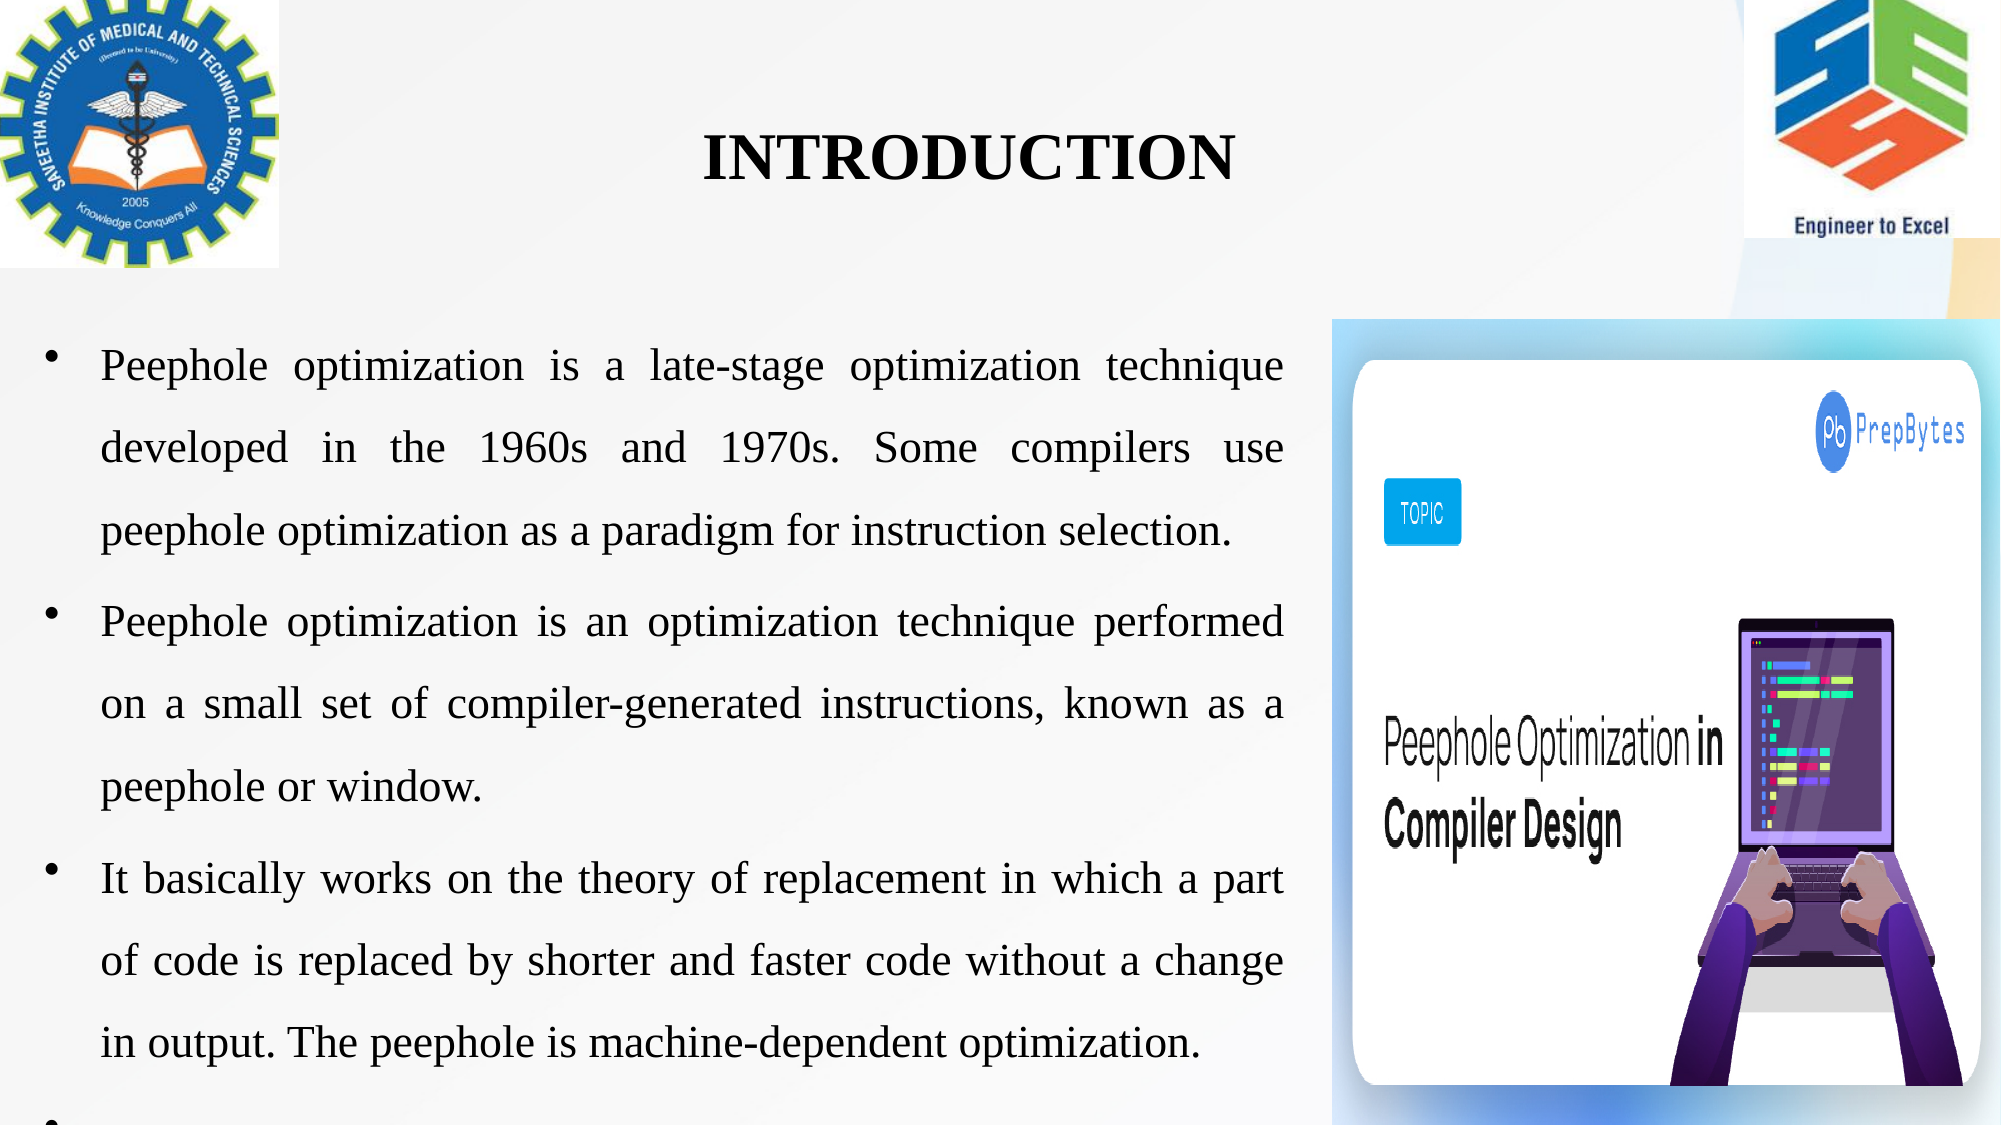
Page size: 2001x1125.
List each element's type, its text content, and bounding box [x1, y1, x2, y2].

picture [0, 0, 2001, 1125]
title INTRODUCTION [687, 87, 1313, 218]
text_box [1219, 299, 2000, 1014]
list Peephole optimization is a late-stage optimization technique developed in the 1960s and 1970s. Some compilers use peephole optimization as a paradigm for instruction selection. Peephole optimization is an optimization technique performed on a small set of compiler-generated instructions, known as a peephole or window. It basically works on the theory of replacement in which a part of code is replaced by shorter and faster code without a change in output. The peephole is machine-dependent optimization. [29, 299, 1301, 1096]
